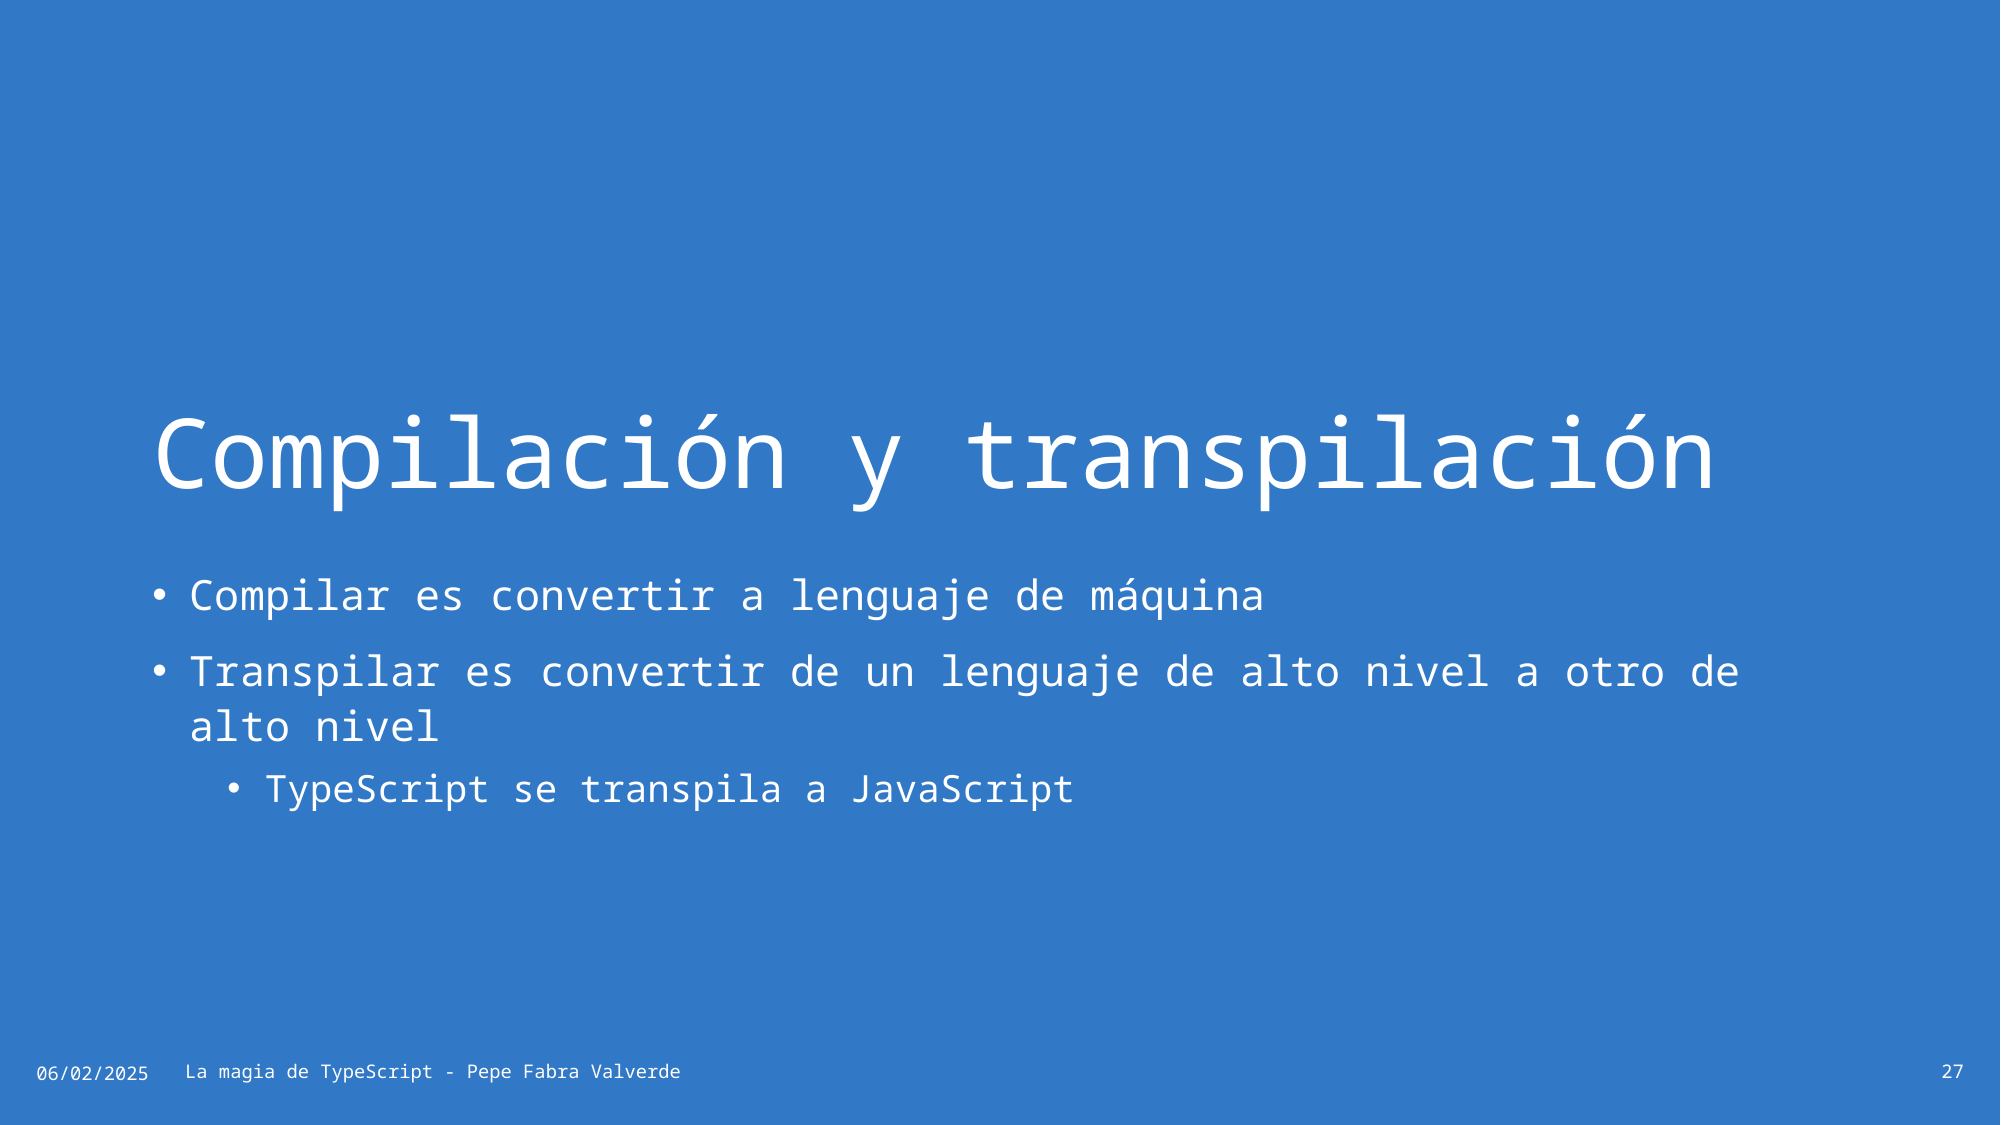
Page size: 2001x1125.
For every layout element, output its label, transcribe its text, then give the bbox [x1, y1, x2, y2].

slide_number 27 [1528, 1042, 1979, 1103]
list Compilar es convertir a lenguaje de máquina Transpilar es convertir de un lenguaje de alto nivel a otro de alto nivel TypeScript se transpila a JavaScript [137, 556, 1863, 1014]
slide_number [21, 1042, 165, 1103]
footer La magia de TypeScript - Pepe Fabra Valverde [170, 1042, 846, 1103]
title Compilación y transpilación [137, 298, 1863, 516]
